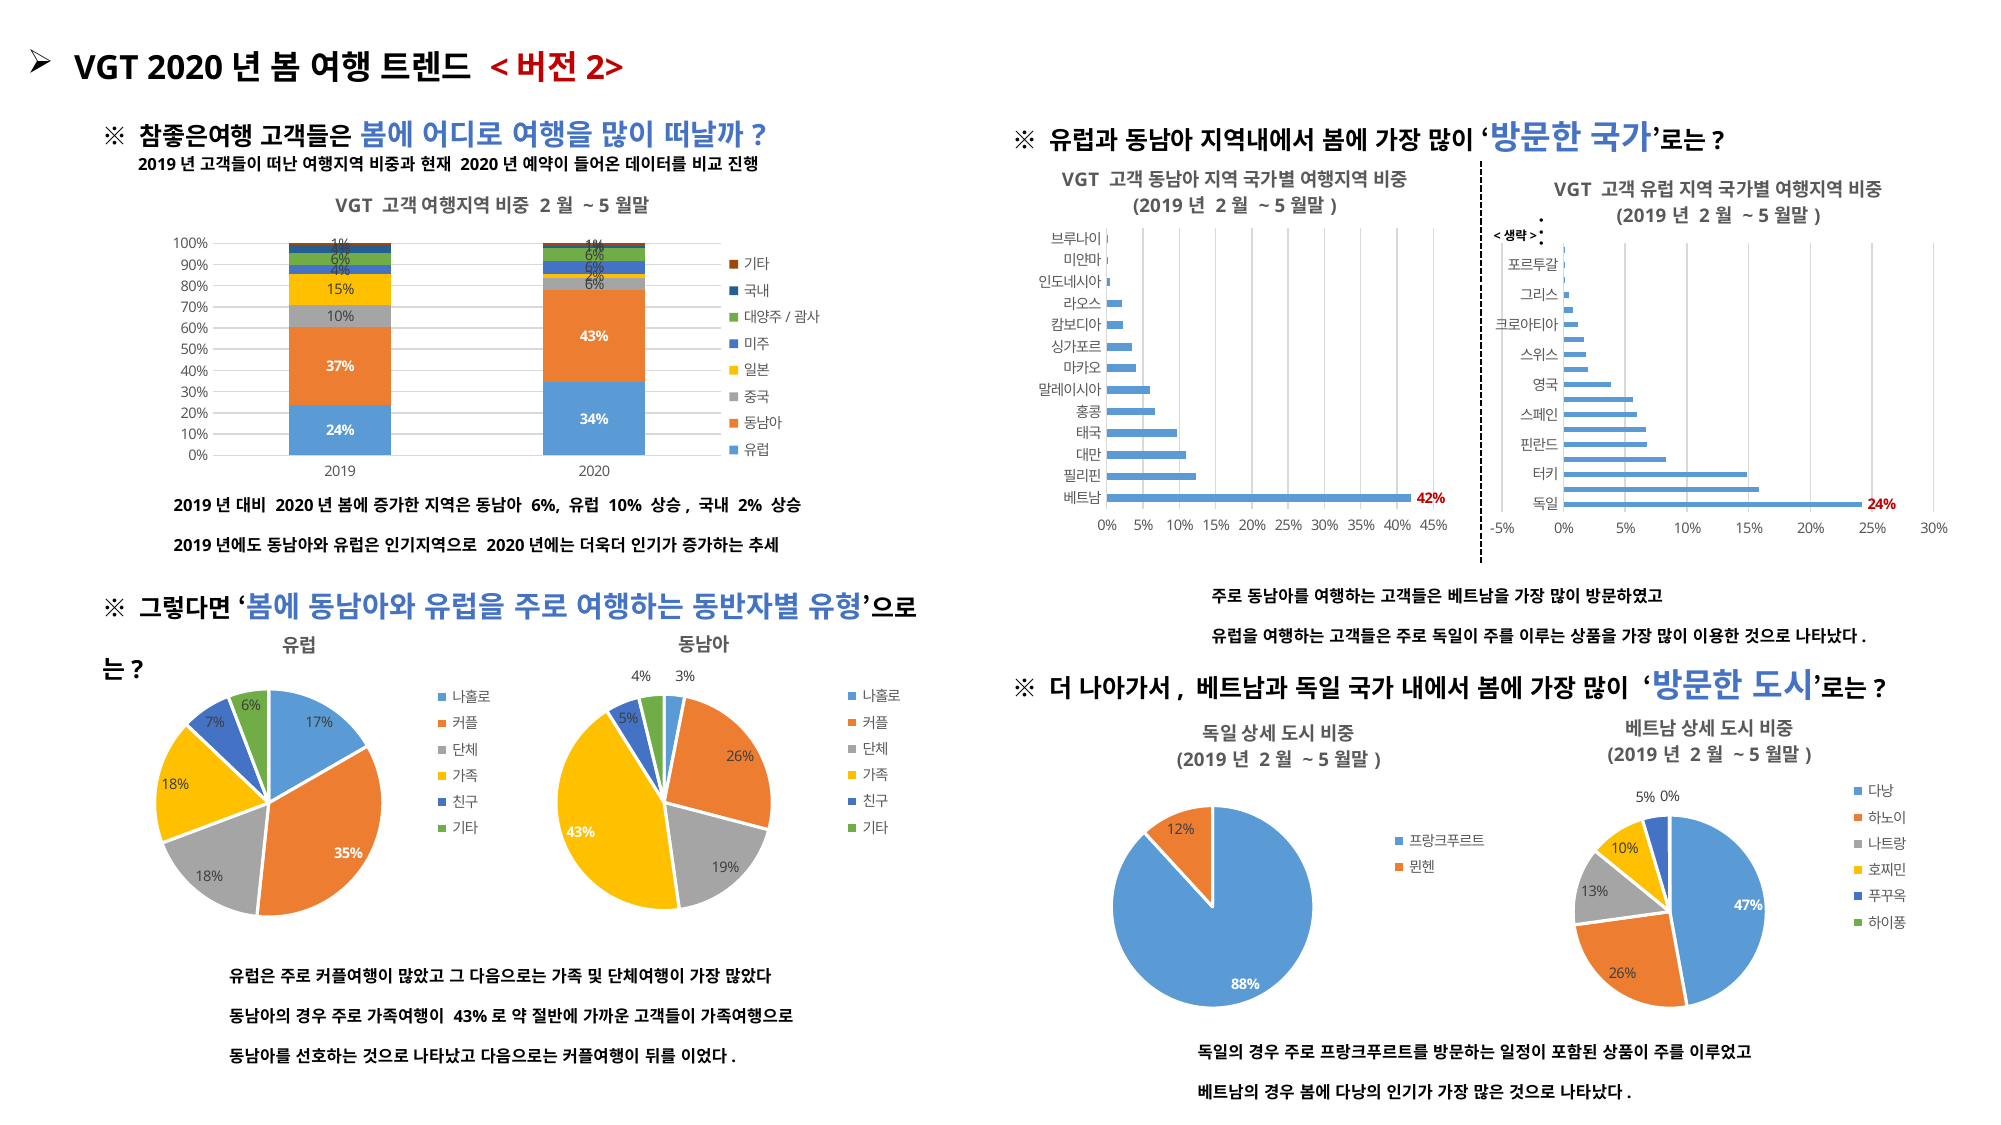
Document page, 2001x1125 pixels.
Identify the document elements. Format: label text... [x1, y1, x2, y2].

chart [1011, 160, 1473, 536]
text_box 2019년 고객들이 떠난 여행지역 비중과 현재 2020년 예약이 들어온 데이터를 비교 진행 [123, 125, 1124, 181]
text_box 유럽은 주로 커플여행이 많았고 그 다음으로는 가족 및 단체여행이 가장 많았다 동남아의 경우 주로 가족여행이 43%로 약 절반에 가까운 고객들이 가족여행으로 동남아를 선호하는 것으로 나타났고 다음으로는 커플여행이 뒤를 이었다. [214, 938, 882, 1074]
chart [1480, 154, 1957, 546]
text_box ※ 참좋은여행 고객들은 봄에 어디로 여행을 많이 떠날까? [87, 64, 1159, 160]
chart [1036, 693, 1925, 1015]
text_box VGT 2020년 봄 여행 트렌드 <버전2> [12, 0, 1084, 94]
text_box ※ 더 나아가서, 베트남과 독일 국가 내에서 봄에 가장 많이 ‘방문한 도시’로는? [997, 617, 1932, 712]
text_box ※ 그렇다면 ‘봄에 동남아와 유럽을 주로 여행하는 동반자별 유형’으로는? [87, 545, 968, 691]
chart [105, 602, 919, 924]
text_box ※ 유럽과 동남아 지역내에서 봄에 가장 많이 ‘방문한 국가’로는? [997, 68, 1804, 164]
text_box 독일의 경우 주로 프랑크푸르트를 방문하는 일정이 포함된 상품이 주를 이루었고 베트남의 경우 봄에 다낭의 인기가 가장 많은 것으로 나타났다. [1182, 1015, 1803, 1110]
chart [158, 174, 847, 488]
text_box 주로 동남아를 여행하는 고객들은 베트남을 가장 많이 방문하였고 유럽을 여행하는 고객들은 주로 독일이 주를 이루는 상품을 가장 많이 이용한 것으로 나타났다. [1196, 558, 1956, 653]
text_box 2019년 대비 2020년 봄에 증가한 지역은 동남아 6%, 유럽 10% 상승, 국내 2% 상승 2019년에도 동남아와 유럽은 인기지역으로 2020년에는 더욱더 인기가 증가하는 추세 [158, 488, 819, 563]
